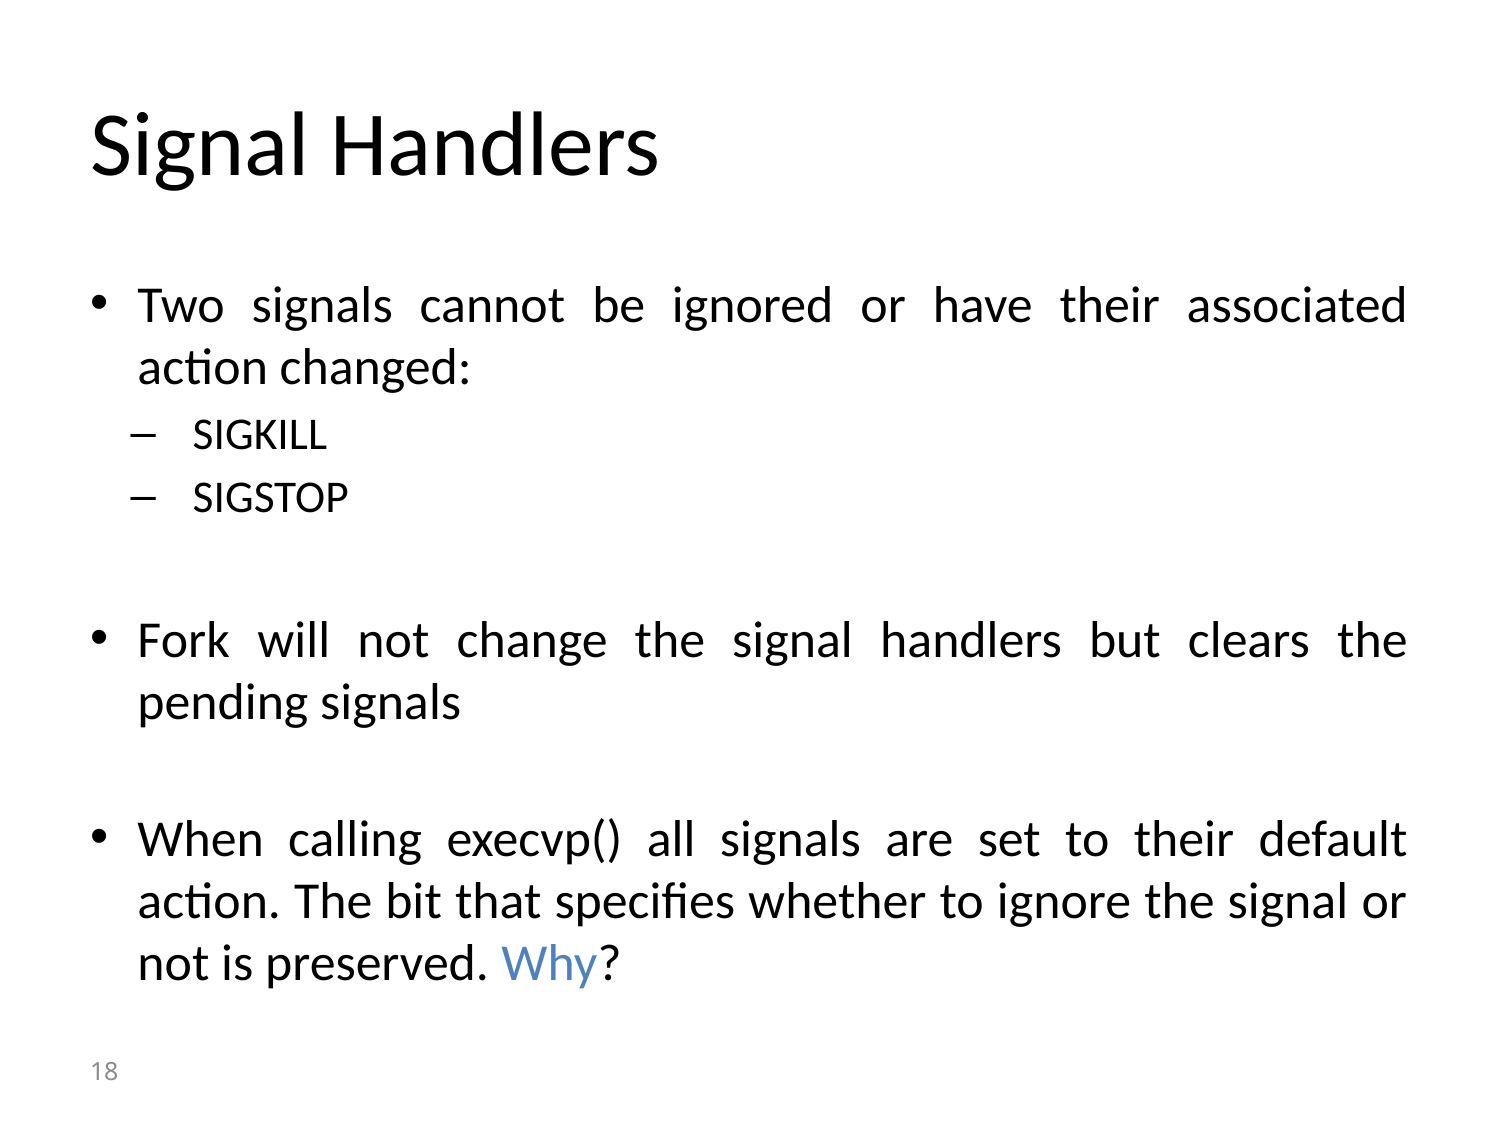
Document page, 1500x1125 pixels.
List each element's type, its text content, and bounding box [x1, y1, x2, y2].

slide_number 18 [75, 1042, 425, 1103]
title Signal Handlers [74, 44, 1426, 233]
list Two signals cannot be ignored or have their associated action changed: SIGKILL SIGSTOP Fork will not change the signal handlers but clears the pending signals When calling execvp() all signals are set to their default action. The bit that specifies whether to ignore the signal or not is preserved. Why? [74, 262, 1426, 1006]
